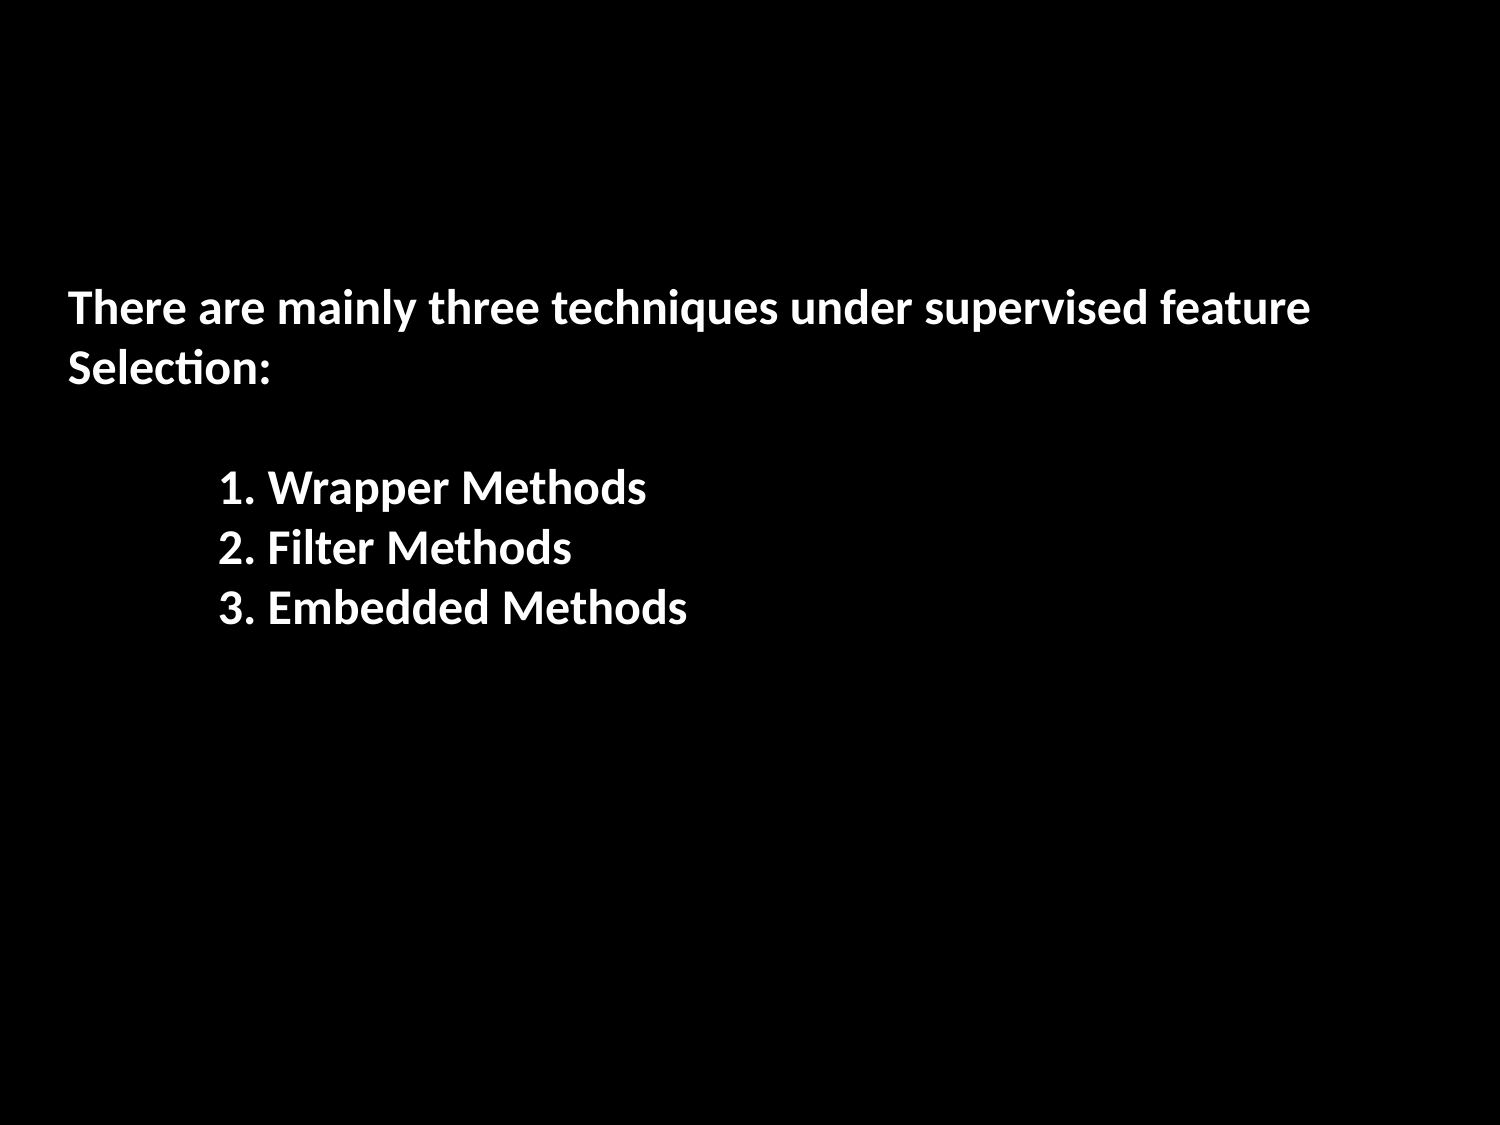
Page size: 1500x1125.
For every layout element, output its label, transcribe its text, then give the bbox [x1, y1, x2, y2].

text_box There are mainly three techniques under supervised feature Selection: 1. Wrapper Methods 2. Filter Methods 3. Embedded Methods [53, 267, 1424, 687]
